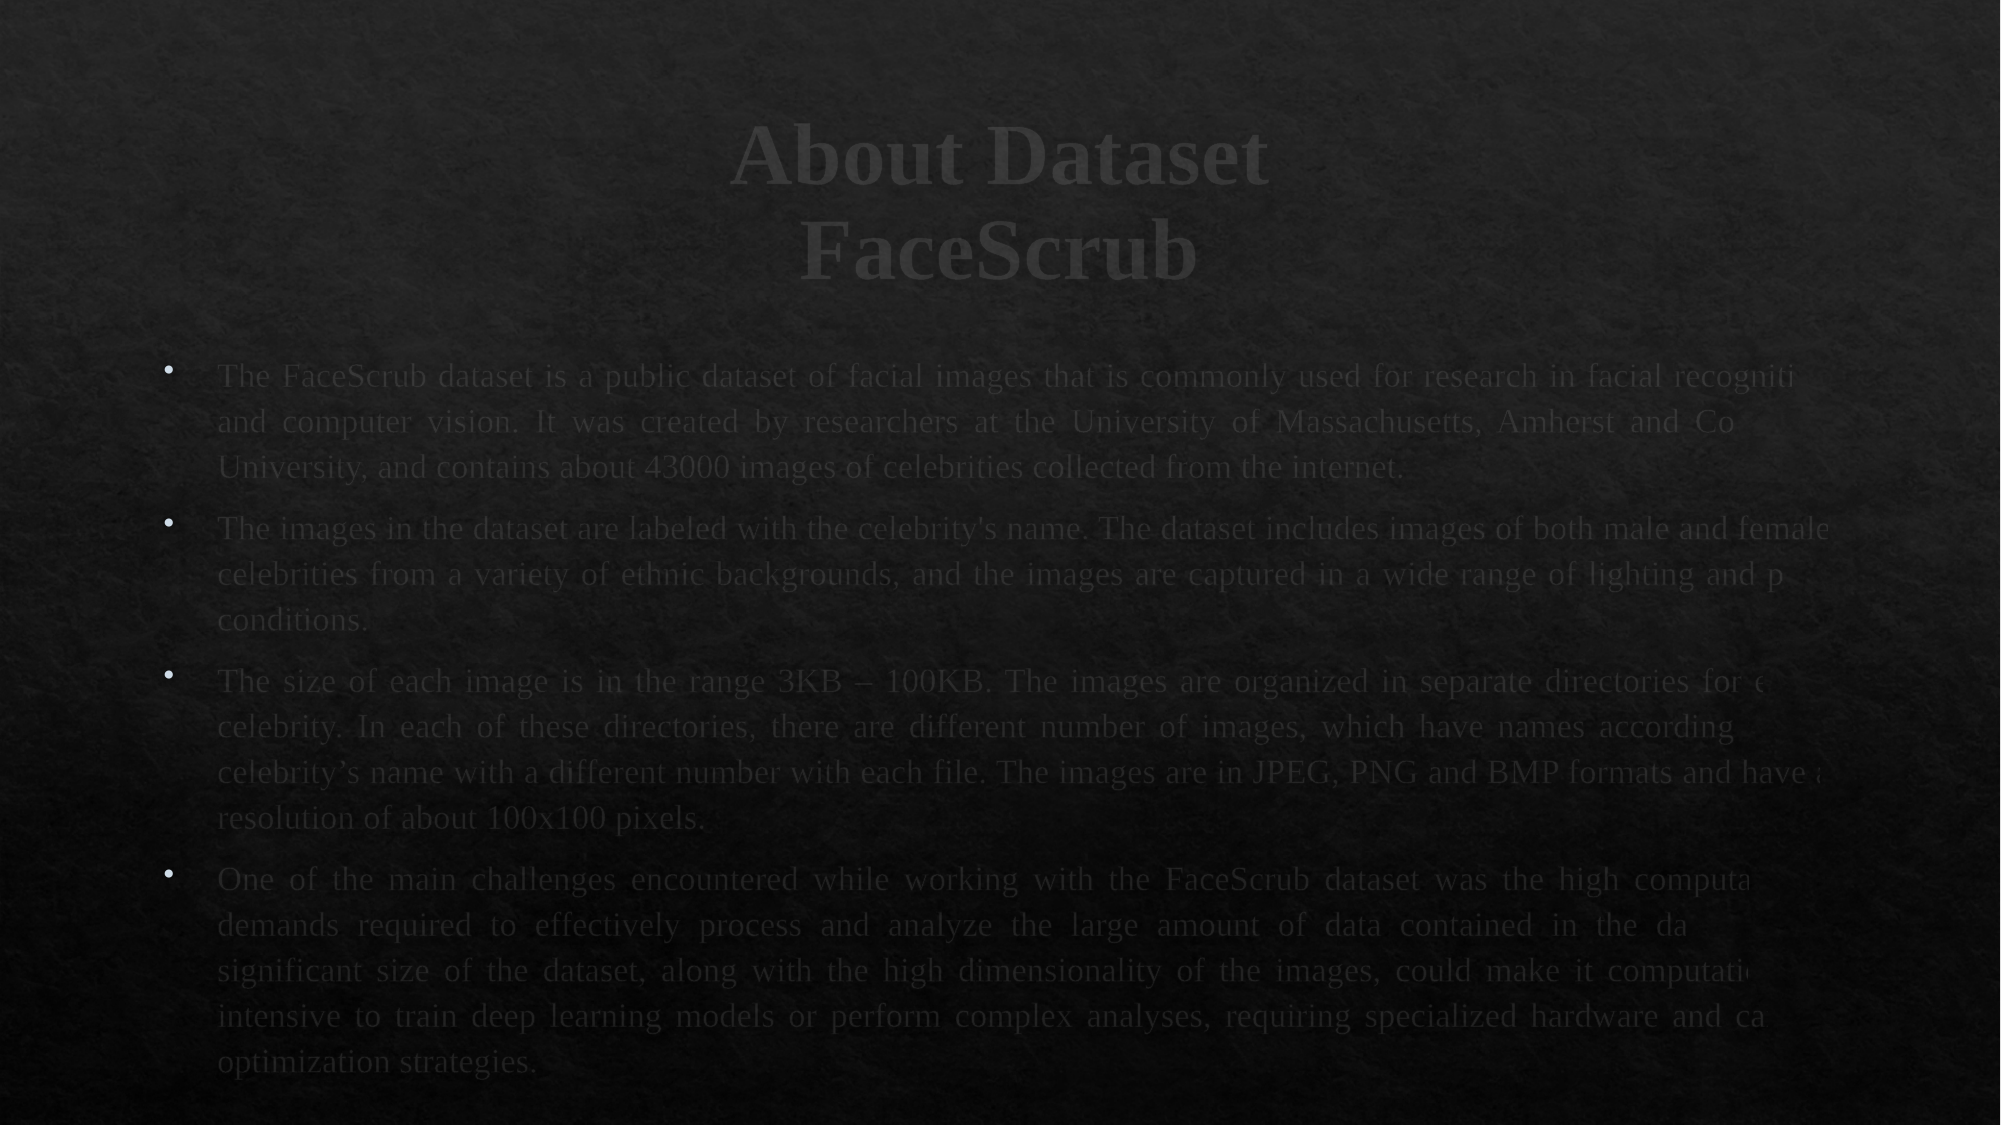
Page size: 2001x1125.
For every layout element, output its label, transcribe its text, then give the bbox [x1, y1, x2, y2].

list The FaceScrub dataset is a public dataset of facial images that is commonly used for research in facial recognition and computer vision. It was created by researchers at the University of Massachusetts, Amherst and Columbia University, and contains about 43000 images of celebrities collected from the internet. The images in the dataset are labeled with the celebrity's name. The dataset includes images of both male and female celebrities from a variety of ethnic backgrounds, and the images are captured in a wide range of lighting and pose conditions. The size of each image is in the range 3KB – 100KB. The images are organized in separate directories for every celebrity. In each of these directories, there are different number of images, which have names according to the celebrity’s name with a different number with each file. The images are in JPEG, PNG and BMP formats and have a resolution of about 100x100 pixels. One of the main challenges encountered while working with the FaceScrub dataset was the high computational demands required to effectively process and analyze the large amount of data contained in the dataset. The significant size of the dataset, along with the high dimensionality of the images, could make it computationally intensive to train deep learning models or perform complex analyses, requiring specialized hardware and careful optimization strategies. [149, 340, 1849, 1092]
title About Dataset FaceScrub [149, 99, 1849, 307]
